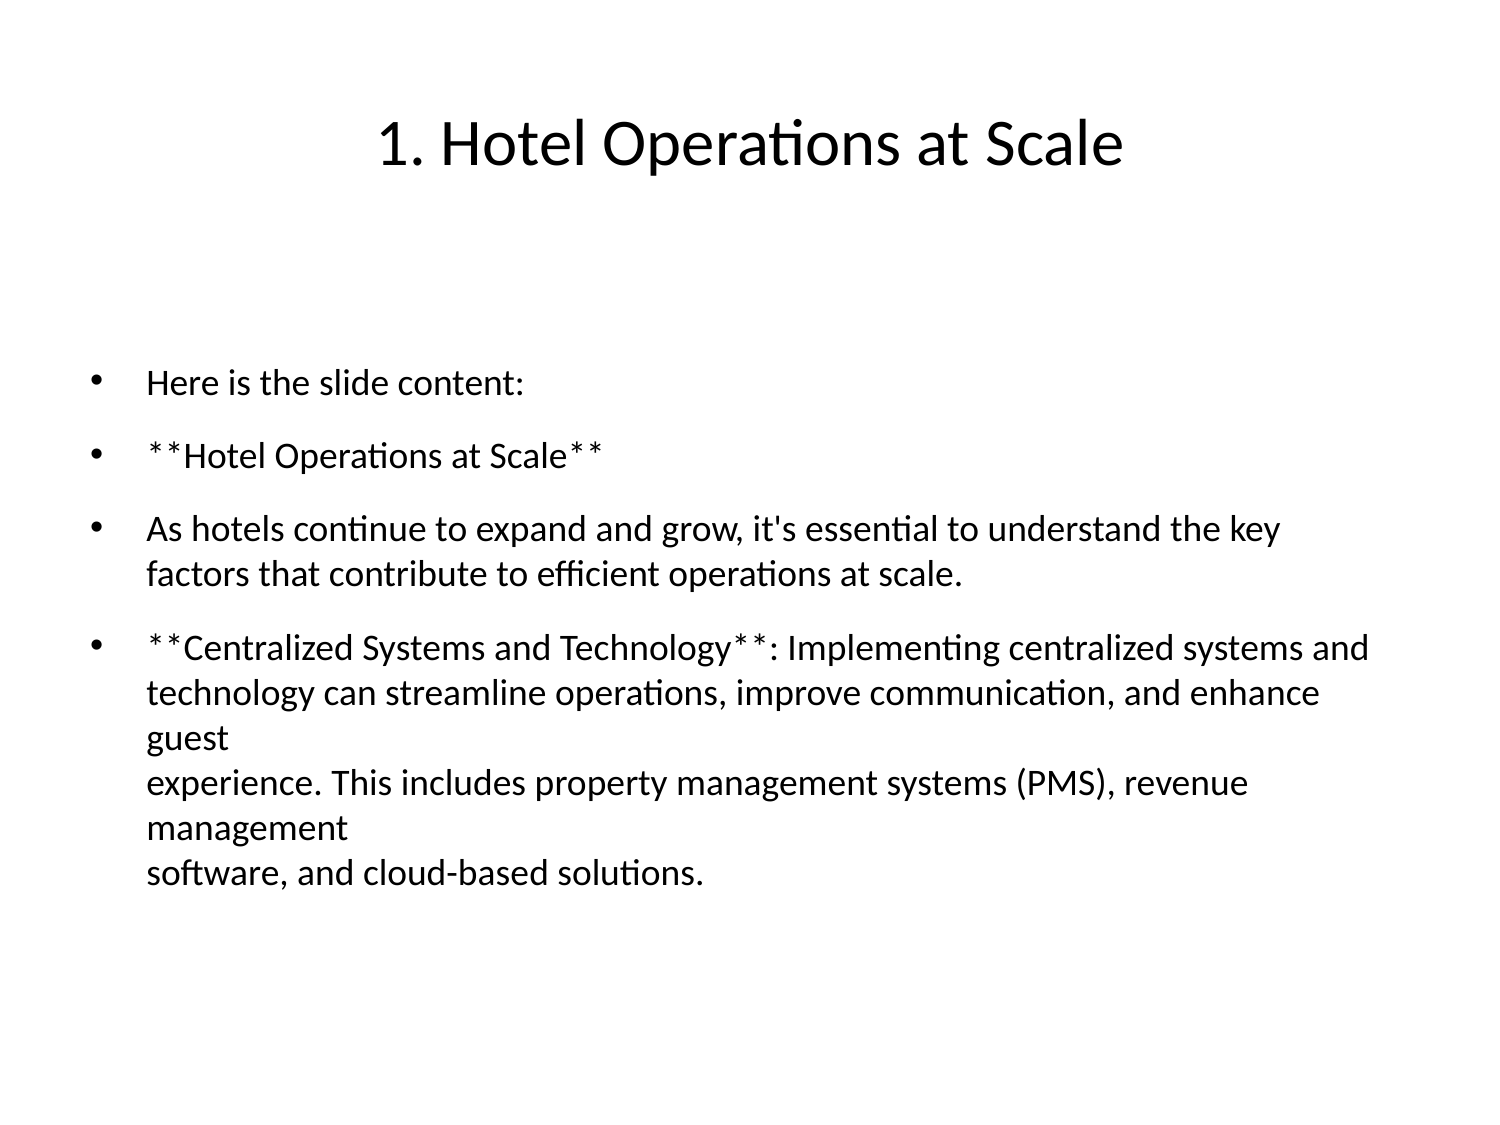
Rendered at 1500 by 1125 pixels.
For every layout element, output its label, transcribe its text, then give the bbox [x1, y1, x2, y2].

list Here is the slide content: **Hotel Operations at Scale** As hotels continue to expand and grow, it's essential to understand the key factors that contribute to efficient operations at scale. **Centralized Systems and Technology**: Implementing centralized systems and technology can streamline operations, improve communication, and enhance guest experience. This includes property management systems (PMS), revenue management software, and cloud-based solutions. [75, 262, 1425, 1005]
title 1. Hotel Operations at Scale [75, 45, 1425, 233]
